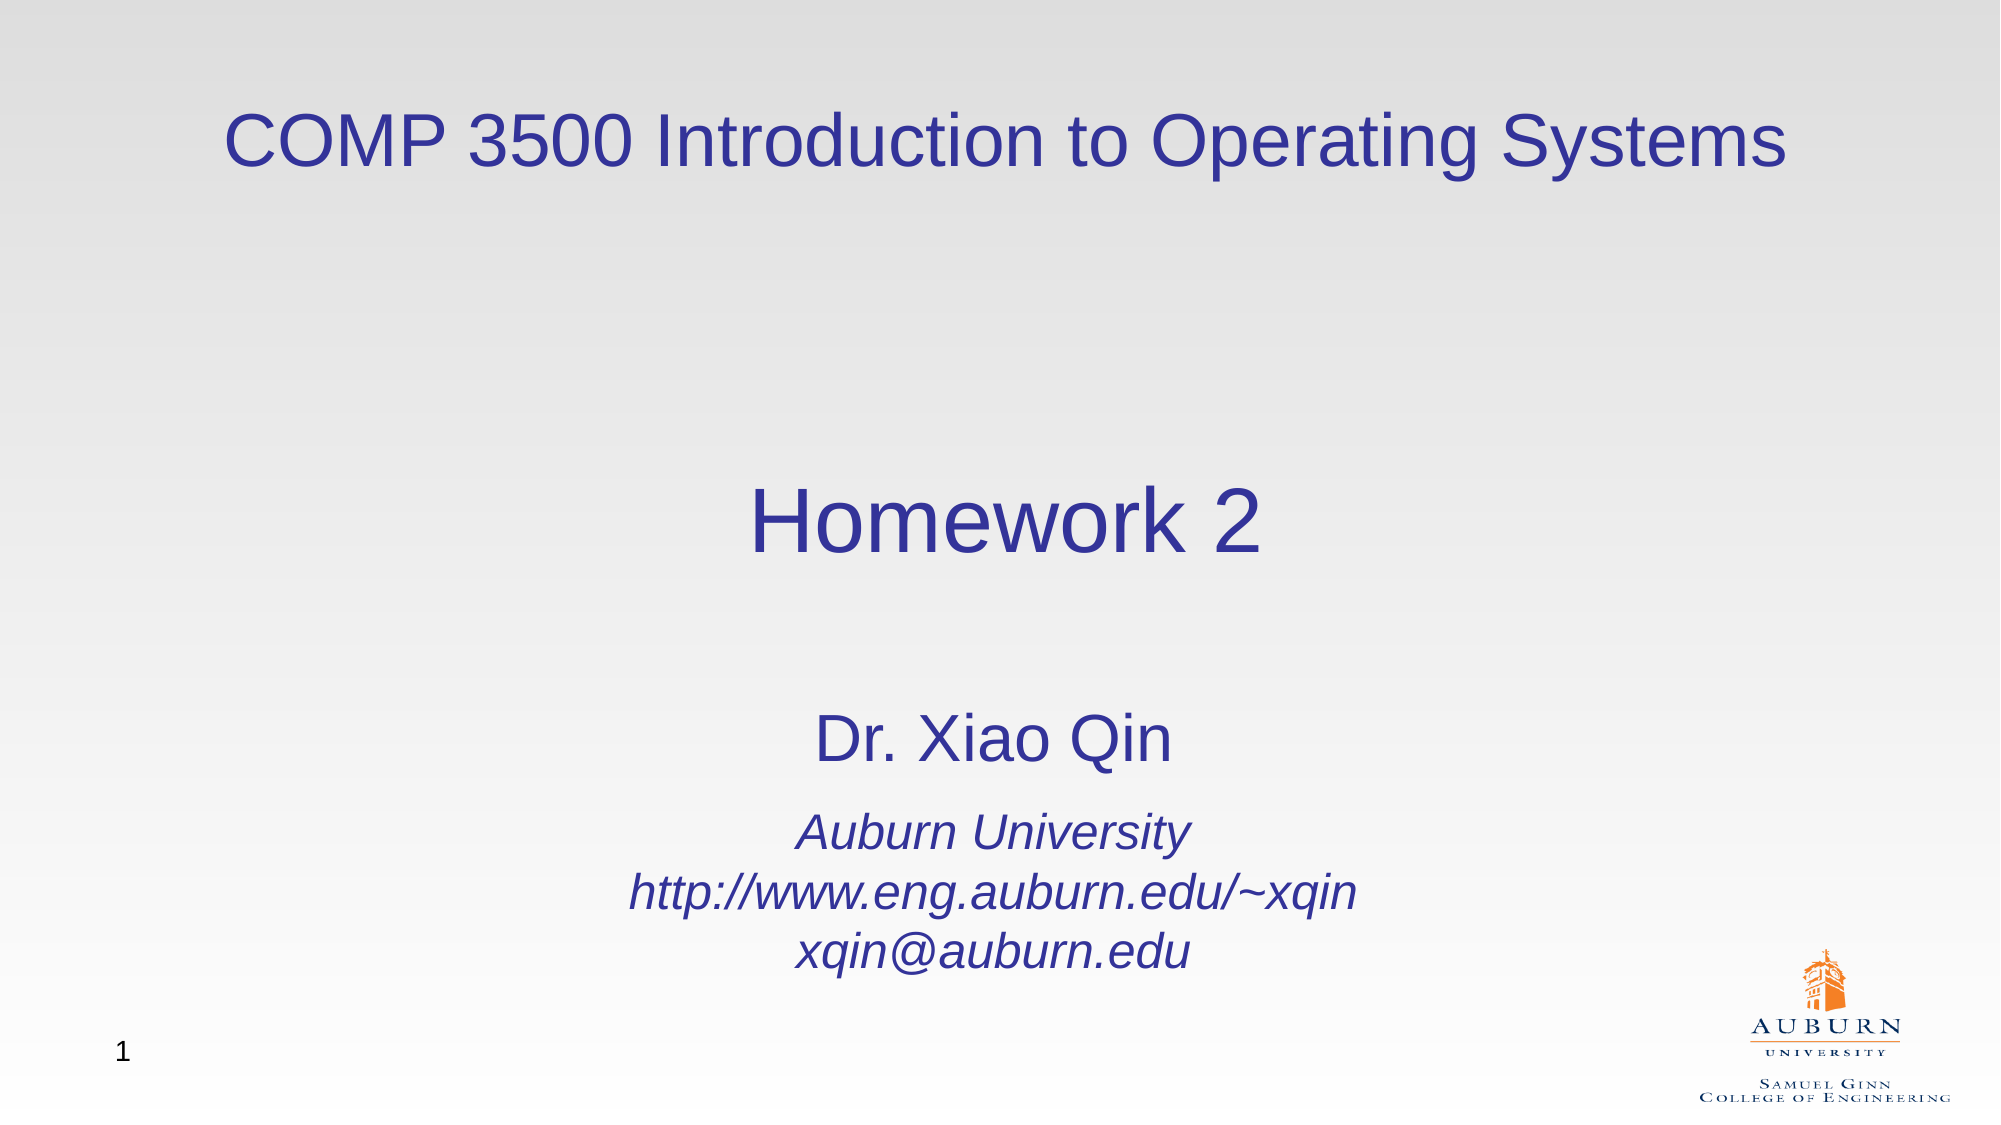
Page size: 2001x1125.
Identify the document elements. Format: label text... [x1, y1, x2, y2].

title COMP 3500 Introduction to Operating Systems Homework 2 [174, 87, 1838, 575]
picture [1700, 949, 1950, 1102]
slide_number 1 [99, 1024, 567, 1103]
text_box Dr. Xiao Qin Auburn University http://www.eng.auburn.edu/~xqin xqin@auburn.edu [587, 687, 1400, 983]
